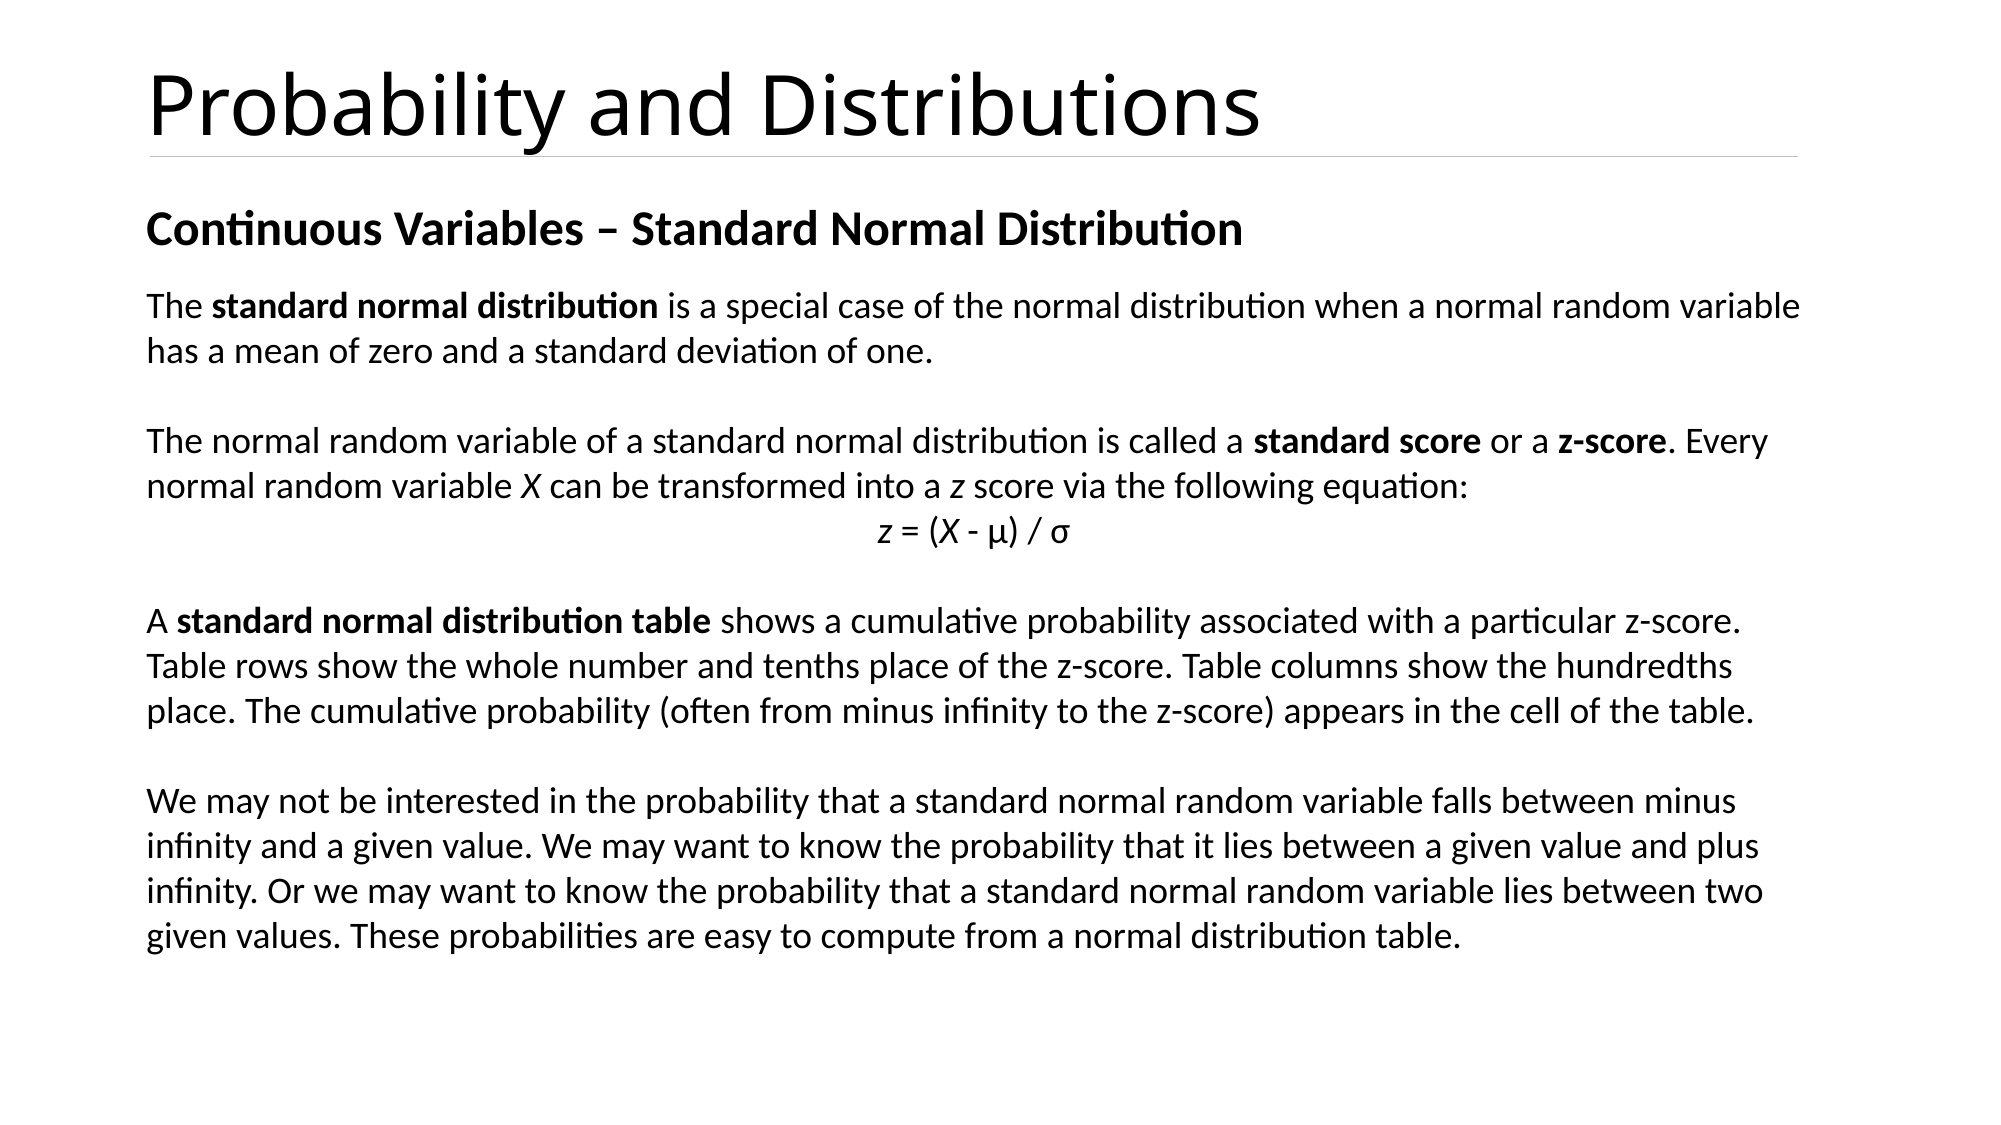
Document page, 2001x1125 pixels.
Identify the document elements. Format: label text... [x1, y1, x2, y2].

text_box The standard normal distribution is a special case of the normal distribution when a normal random variable has a mean of zero and a standard deviation of one. The normal random variable of a standard normal distribution is called a standard score or a z-score. Every normal random variable X can be transformed into a z score via the following equation: z = (X - μ) / σ A standard normal distribution table shows a cumulative probability associated with a particular z-score. Table rows show the whole number and tenths place of the z-score. Table columns show the hundredths place. The cumulative probability (often from minus infinity to the z-score) appears in the cell of the table. We may not be interested in the probability that a standard normal random variable falls between minus infinity and a given value. We may want to know the probability that it lies between a given value and plus infinity. Or we may want to know the probability that a standard normal random variable lies between two given values. These probabilities are easy to compute from a normal distribution table. [131, 273, 1826, 964]
text_box Continuous Variables – Standard Normal Distribution [131, 188, 1798, 263]
title Probability and Distributions [131, 44, 1632, 162]
